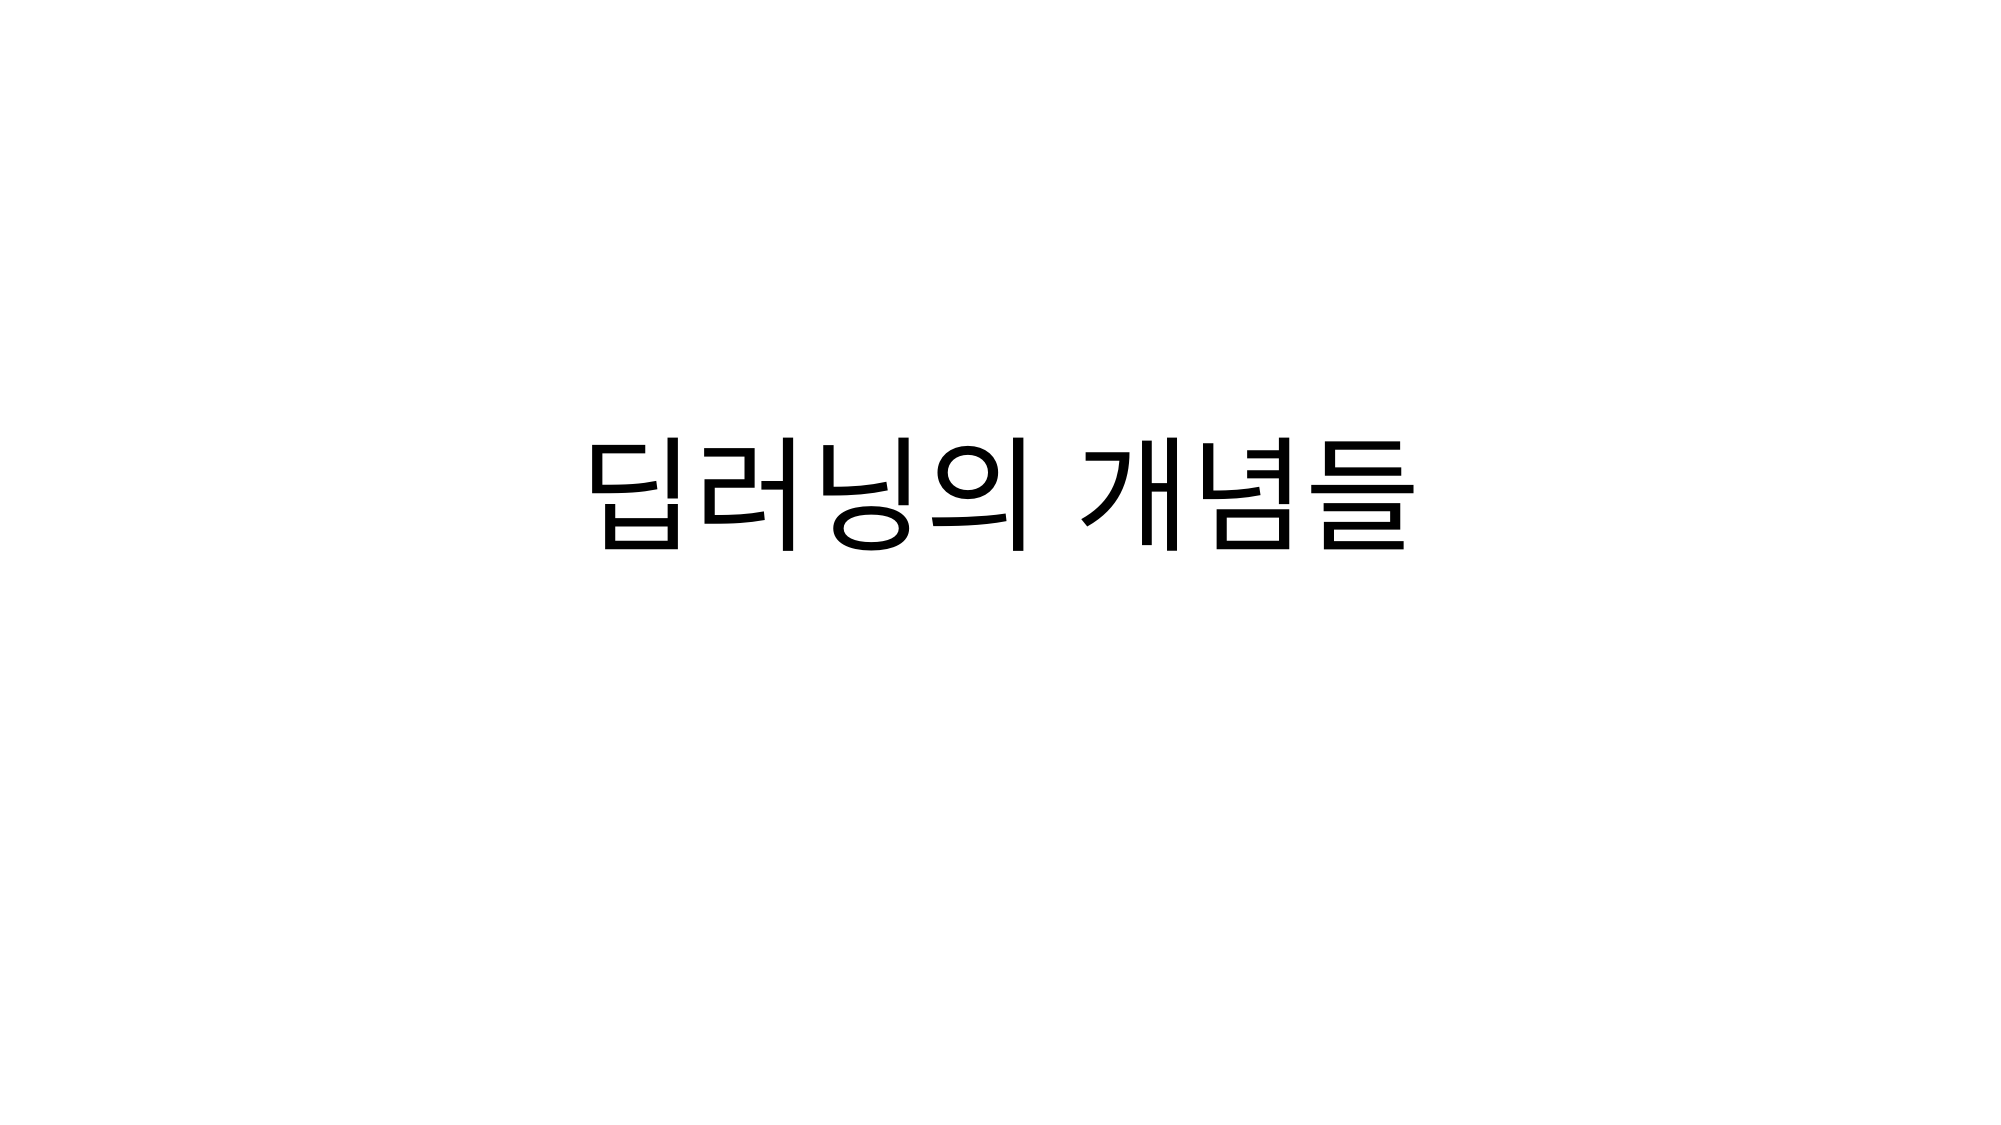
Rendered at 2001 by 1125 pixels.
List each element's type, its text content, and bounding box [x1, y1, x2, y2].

title 딥러닝의 개념들 [249, 184, 1750, 576]
